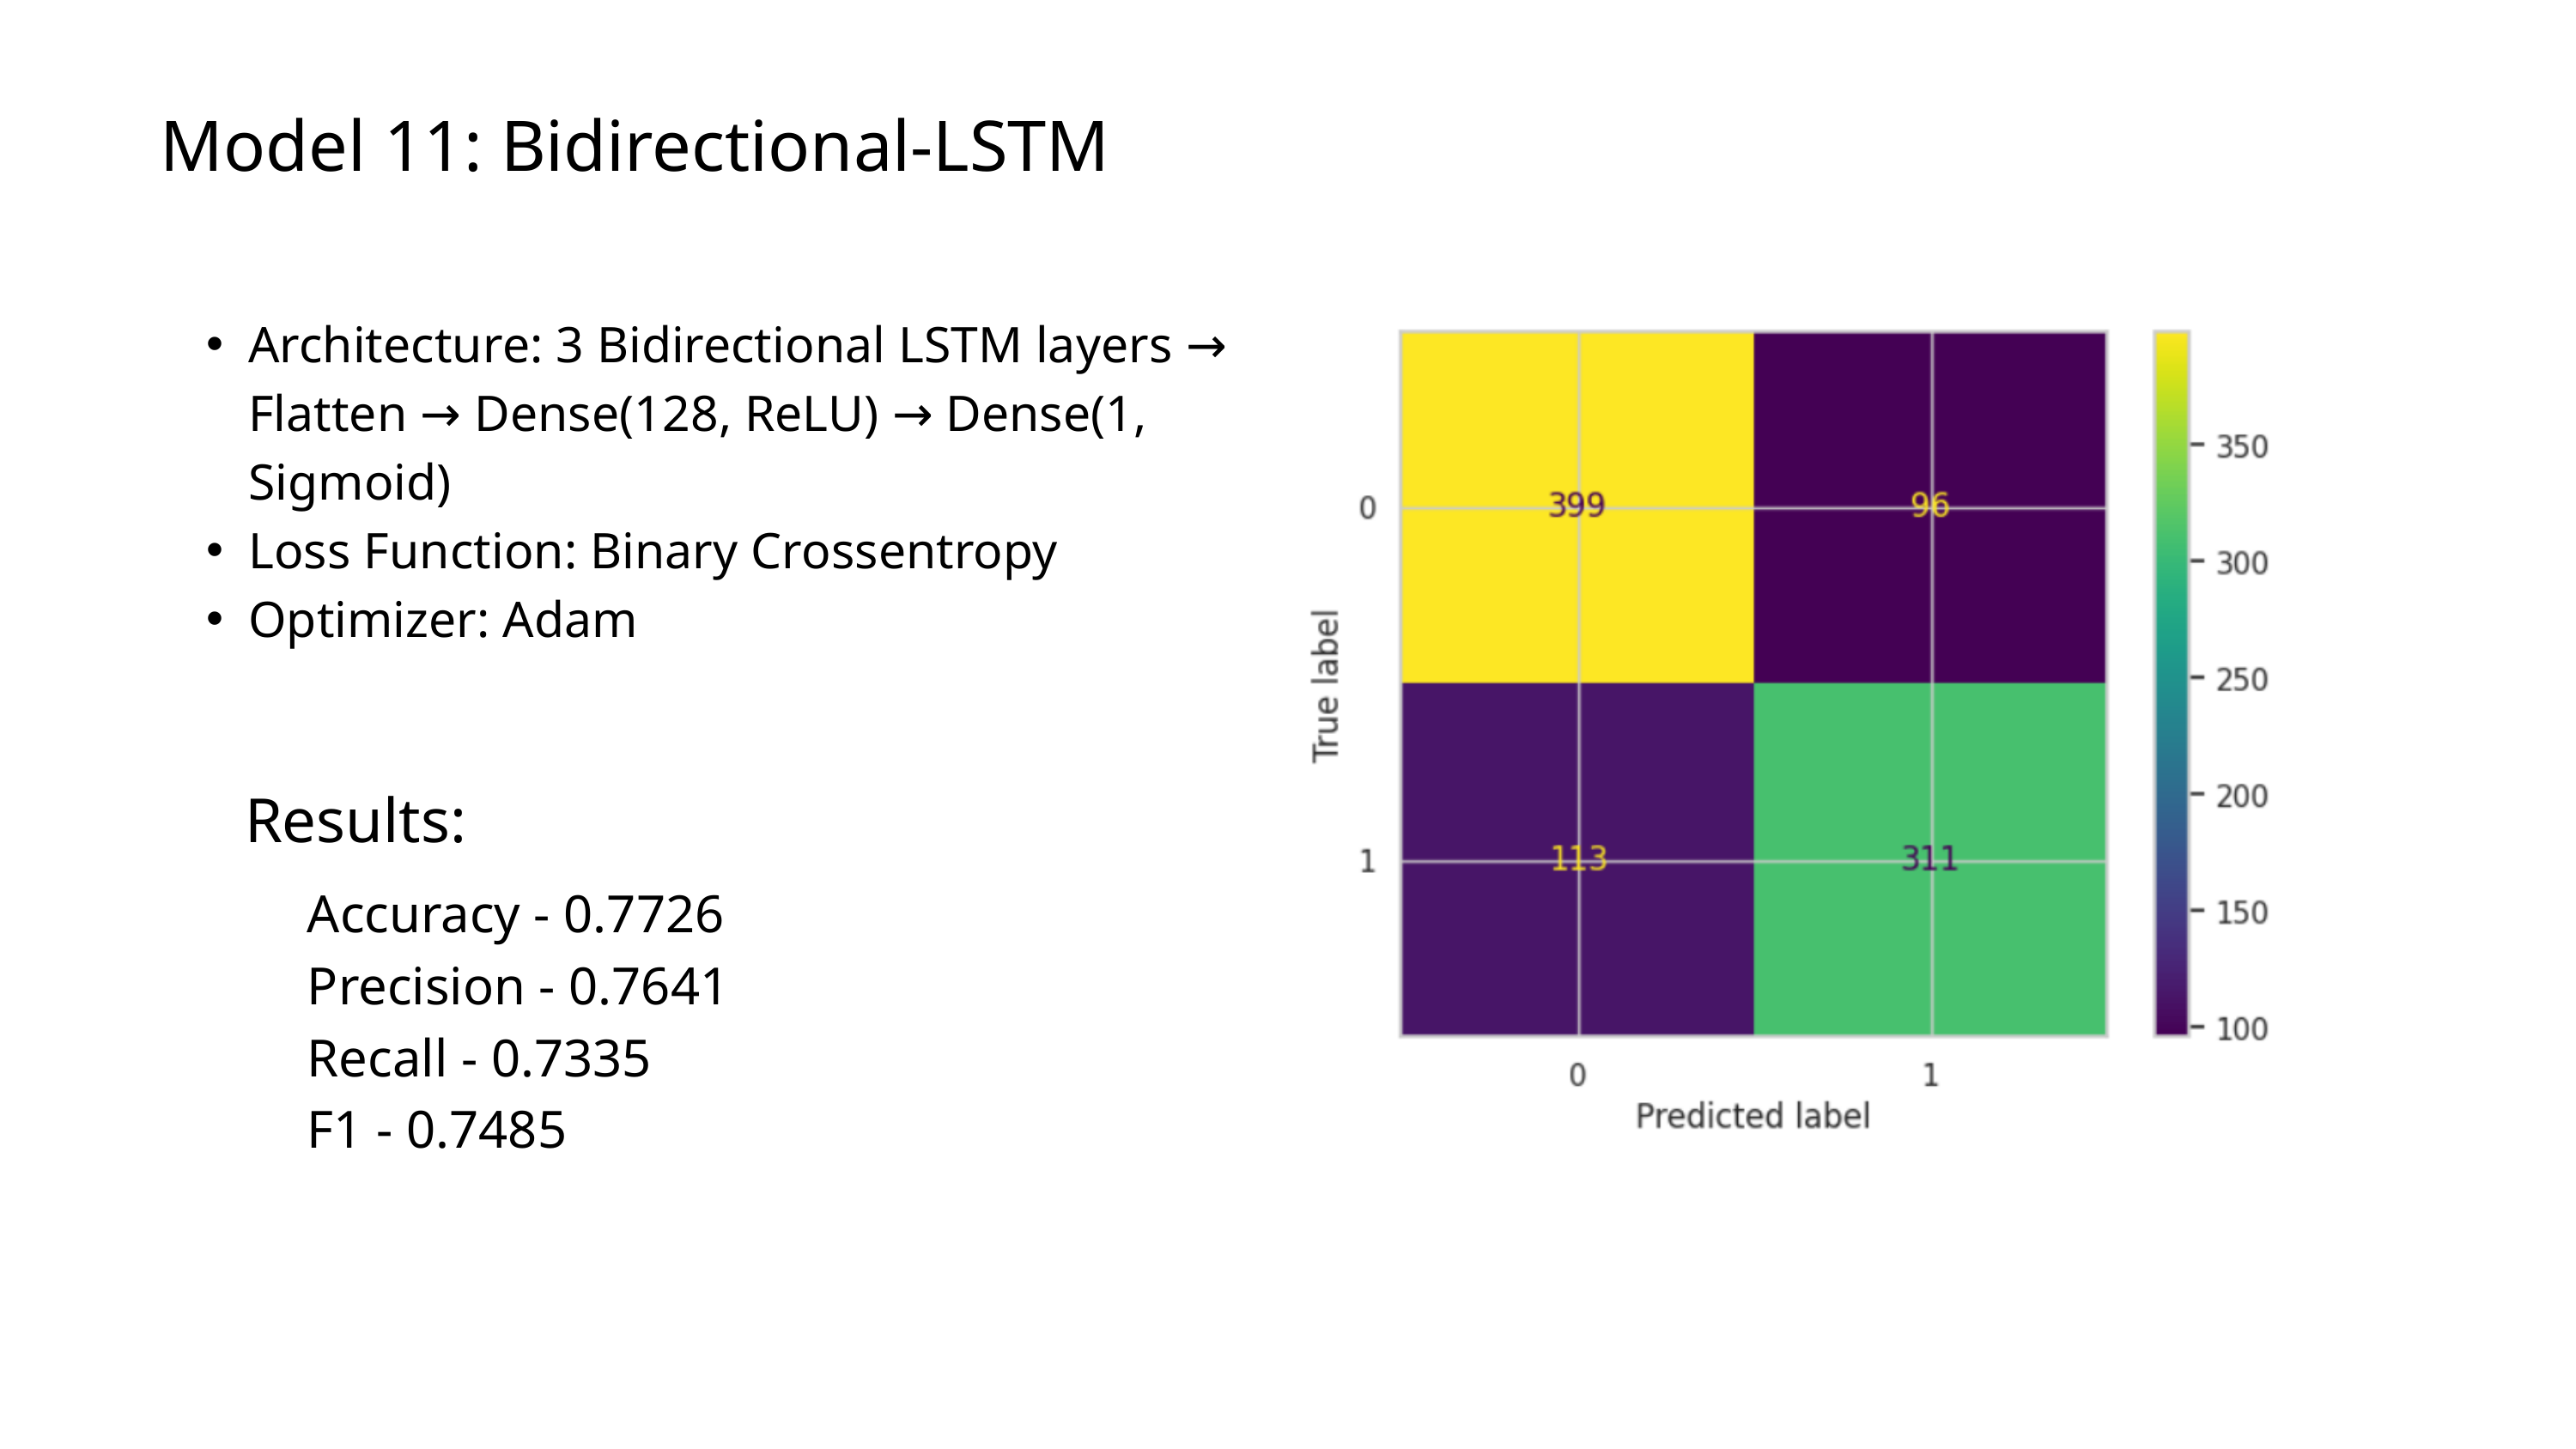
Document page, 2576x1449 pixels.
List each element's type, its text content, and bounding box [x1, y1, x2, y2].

text_box Architecture: 3 Bidirectional LSTM layers → Flatten → Dense(128, ReLU) → Dense(1, Sigmoid) Loss Function: Binary Crossentropy Optimizer: Adam [164, 304, 1356, 717]
text_box Model 11: Bidirectional-LSTM [0, 88, 1497, 185]
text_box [0, 775, 1062, 1295]
text_box [1261, 316, 2388, 1139]
